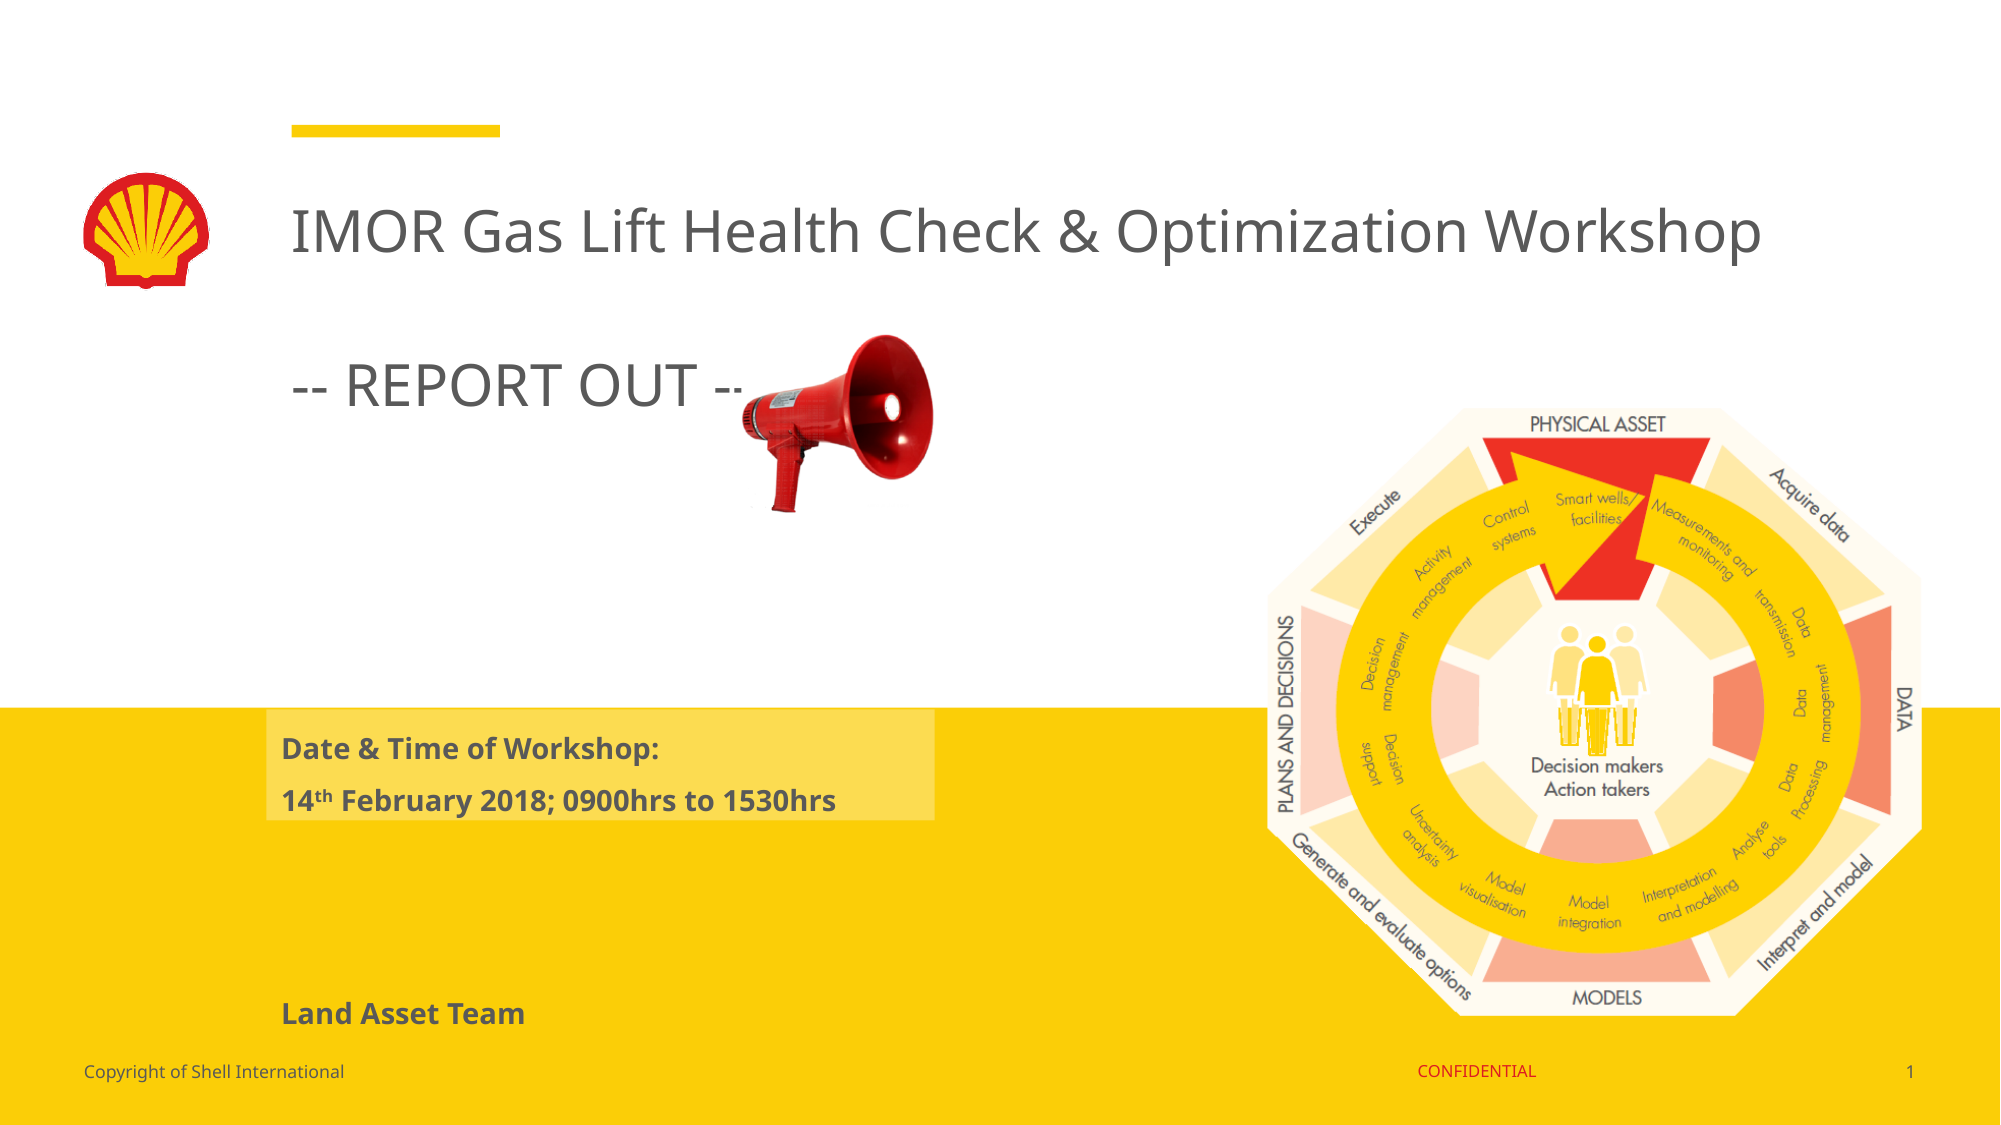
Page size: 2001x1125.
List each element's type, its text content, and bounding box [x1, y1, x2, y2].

picture [1242, 403, 1938, 1027]
picture [20, 105, 271, 356]
text_box Land Asset Team [264, 947, 937, 1062]
picture [740, 321, 935, 515]
text_box Date & Time of Workshop: 14th February 2018; 0900hrs to 1530hrs [264, 707, 937, 822]
title IMOR Gas Lift Health Check & Optimization Workshop -- REPORT OUT -- [291, 135, 1917, 471]
slide_number 1 [1857, 1060, 1917, 1101]
